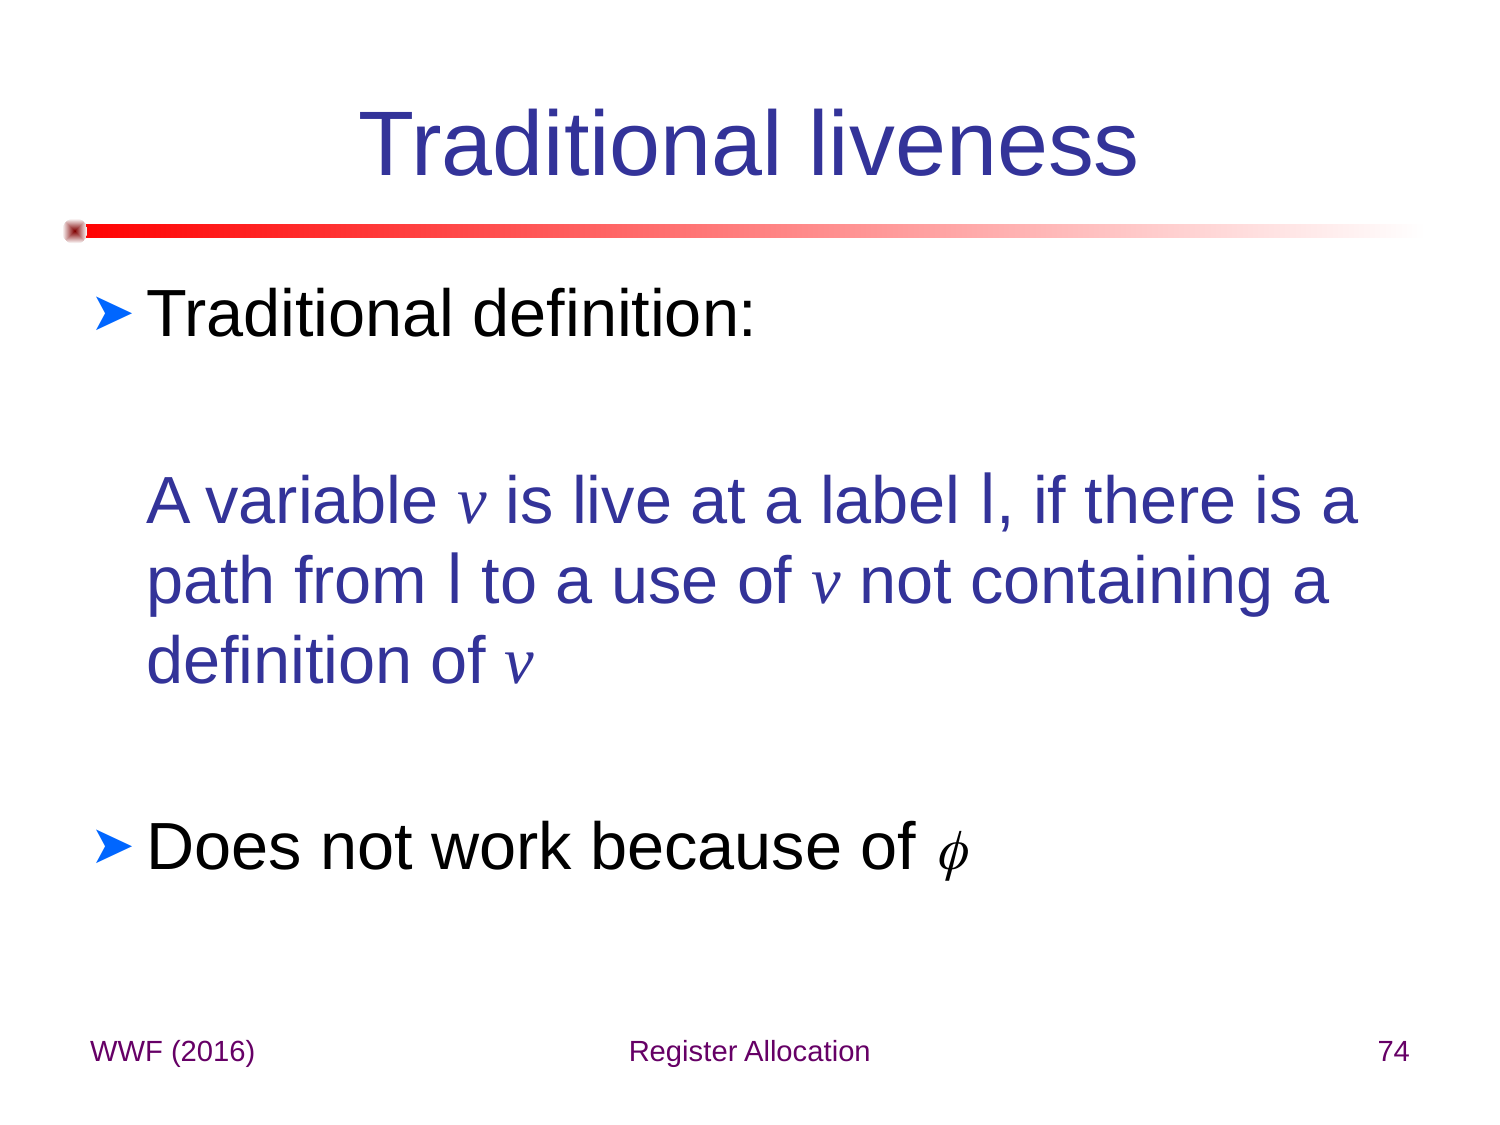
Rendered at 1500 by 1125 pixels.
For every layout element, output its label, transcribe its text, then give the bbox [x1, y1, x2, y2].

footer Register Allocation [512, 1024, 988, 1103]
slide_number 74 [1074, 1024, 1425, 1103]
slide_number WWF (2016) [75, 1024, 425, 1103]
title Traditional liveness [75, 45, 1425, 233]
list Traditional definition: A variable v is live at a label l, if there is a path from l to a use of v not containing a definition of v Does not work because of  [75, 262, 1425, 1005]
